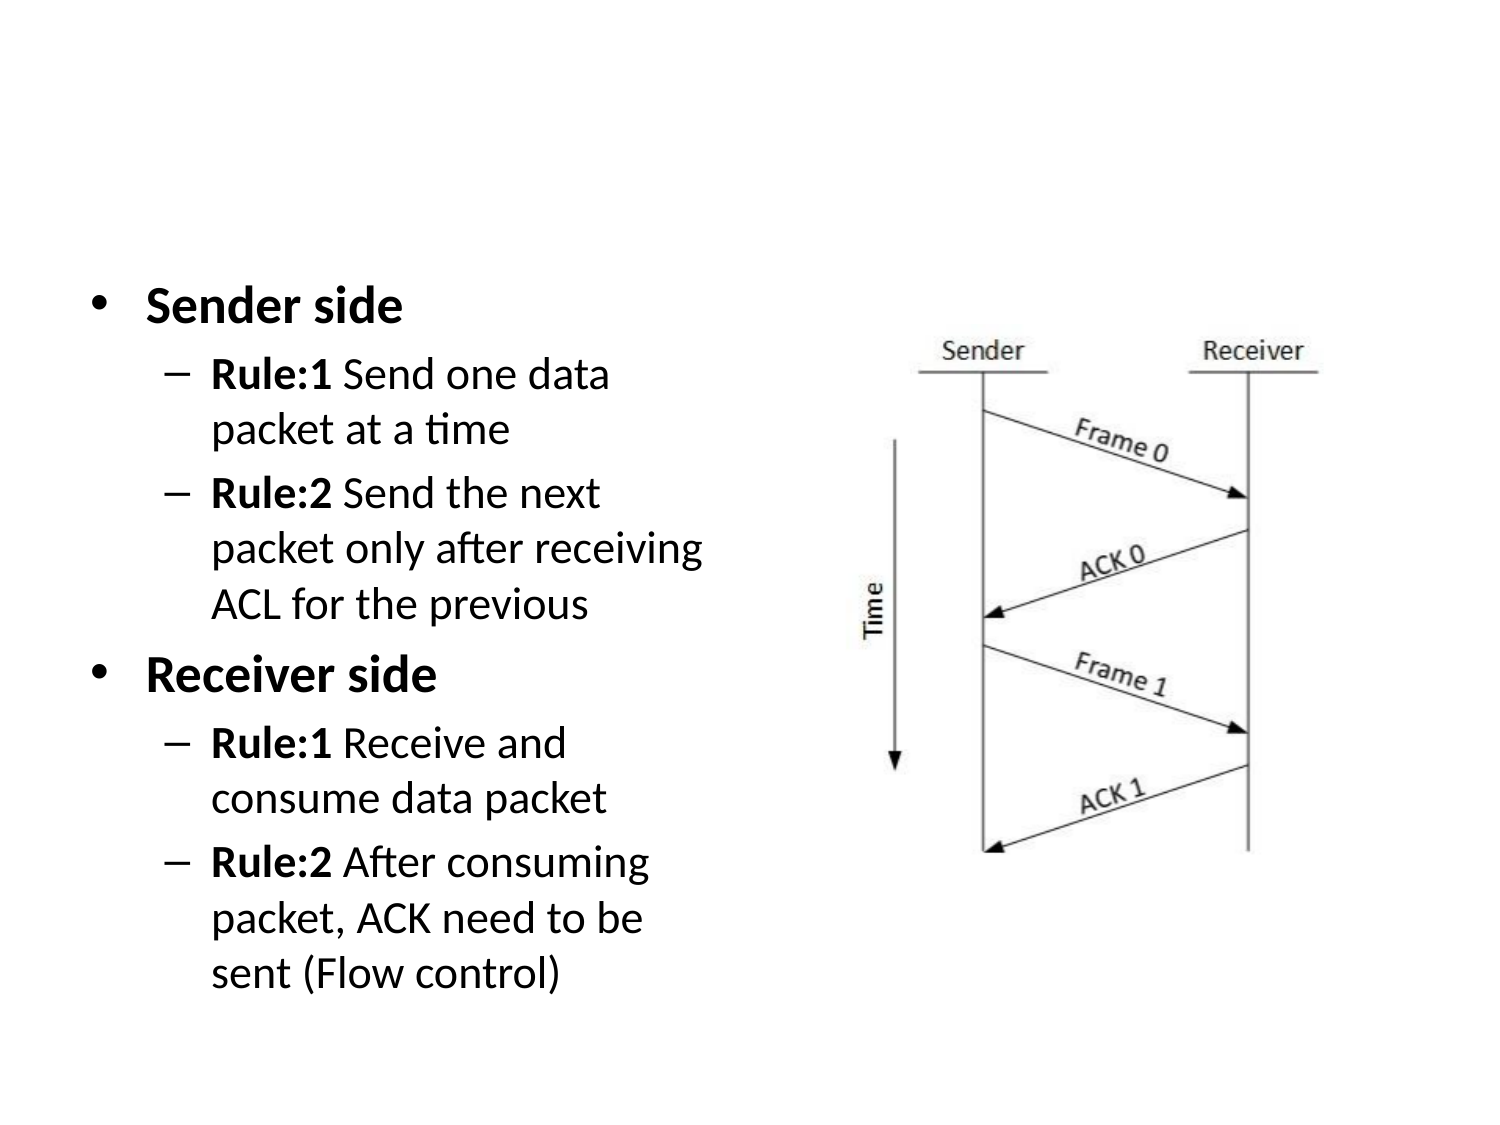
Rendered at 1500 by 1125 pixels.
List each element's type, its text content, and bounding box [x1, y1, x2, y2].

list Sender side Rule:1 Send one data packet at a time Rule:2 Send the next packet only after receiving ACL for the previous Receiver side Rule:1 Receive and consume data packet Rule:2 After consuming packet, ACK need to be sent (Flow control) [75, 262, 738, 1005]
picture [812, 324, 1341, 865]
